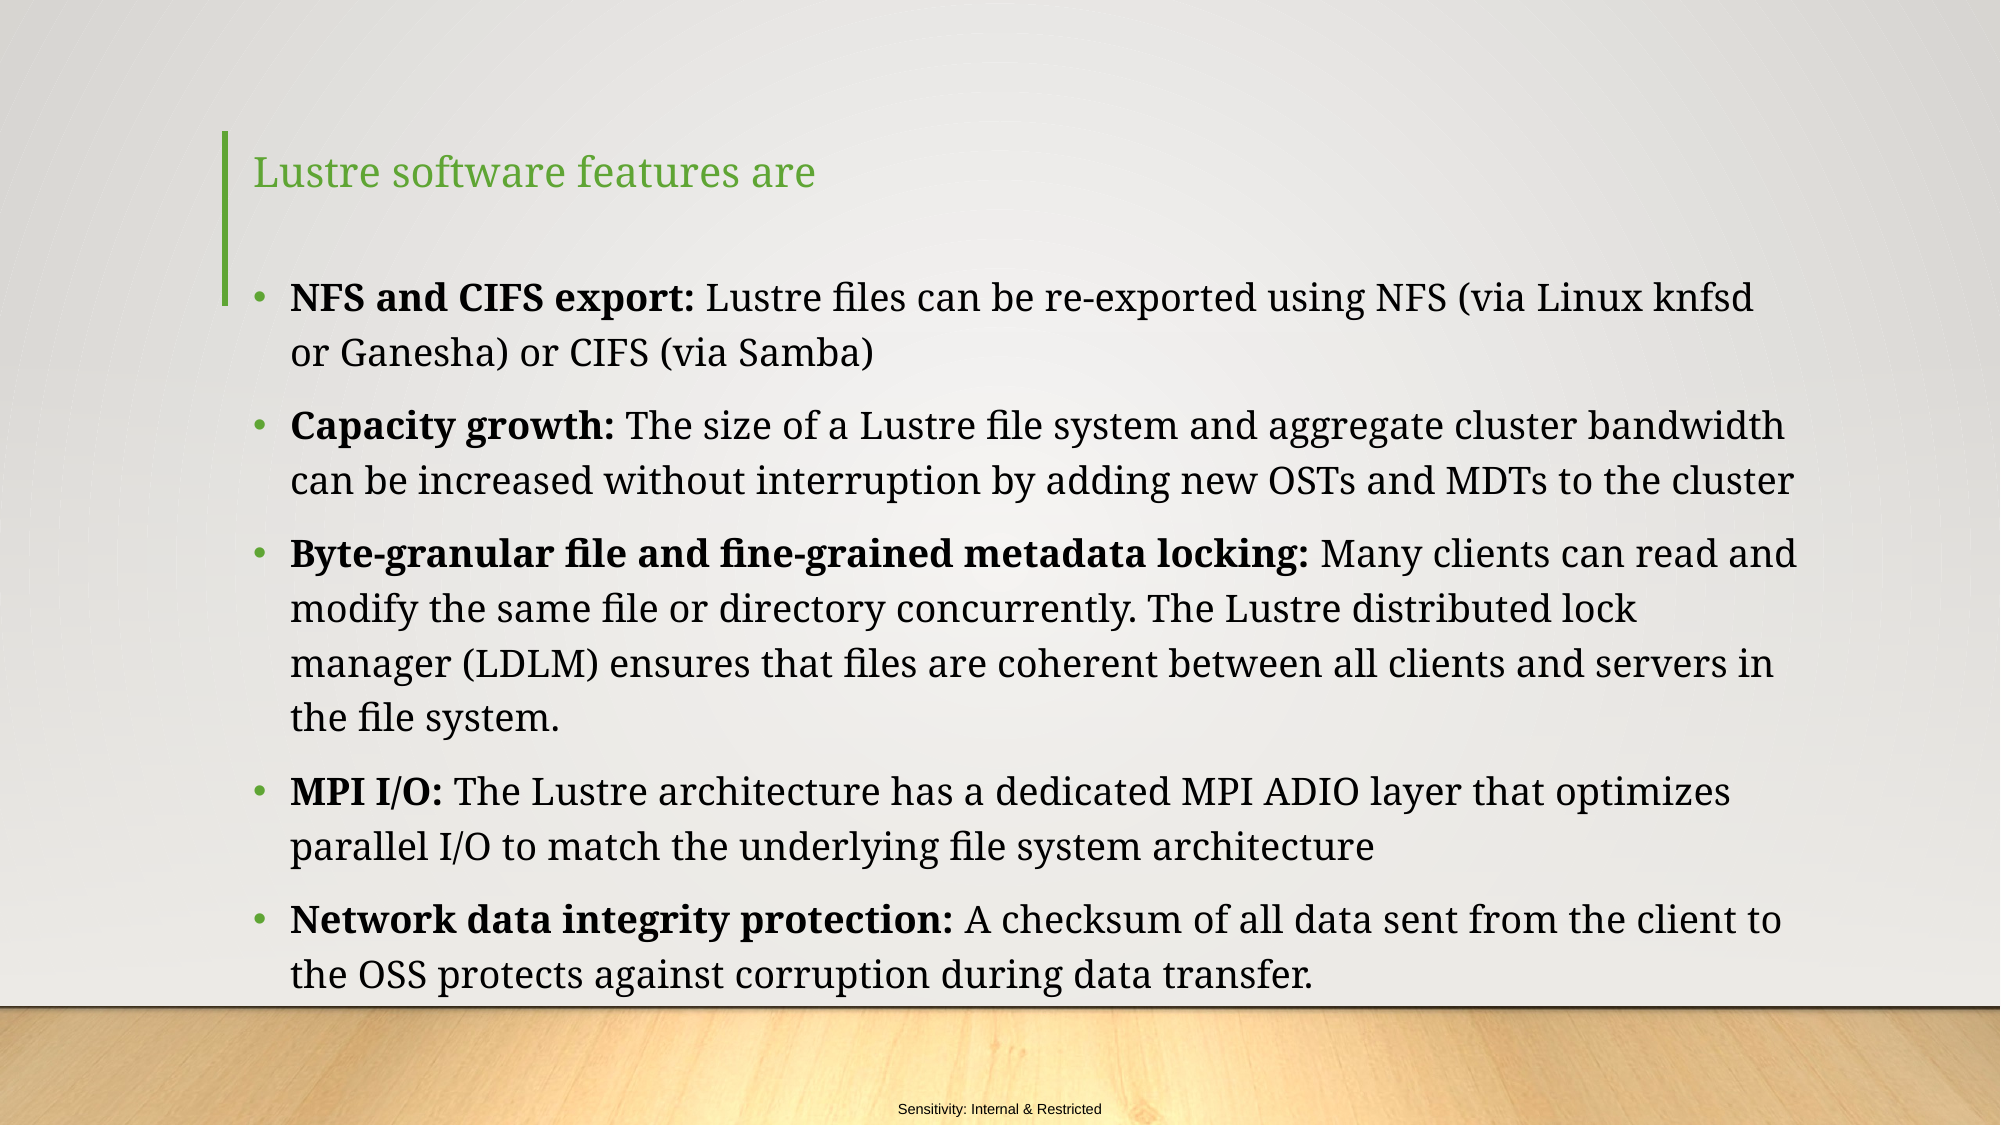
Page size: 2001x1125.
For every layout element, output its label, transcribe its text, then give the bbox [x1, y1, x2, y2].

title Lustre software features are [238, 129, 1814, 205]
list NFS and CIFS export: Lustre files can be re-exported using NFS (via Linux knfsd or Ganesha) or CIFS (via Samba) Capacity growth: The size of a Lustre file system and aggregate cluster bandwidth can be increased without interruption by adding new OSTs and MDTs to the cluster Byte-granular file and fine-grained metadata locking: Many clients can read and modify the same file or directory concurrently. The Lustre distributed lock manager (LDLM) ensures that files are coherent between all clients and servers in the file system. MPI I/O: The Lustre architecture has a dedicated MPI ADIO layer that optimizes parallel I/O to match the underlying file system architecture Network data integrity protection: A checksum of all data sent from the client to the OSS protects against corruption during data transfer. [238, 256, 1814, 1023]
picture [0, 1006, 2000, 1125]
